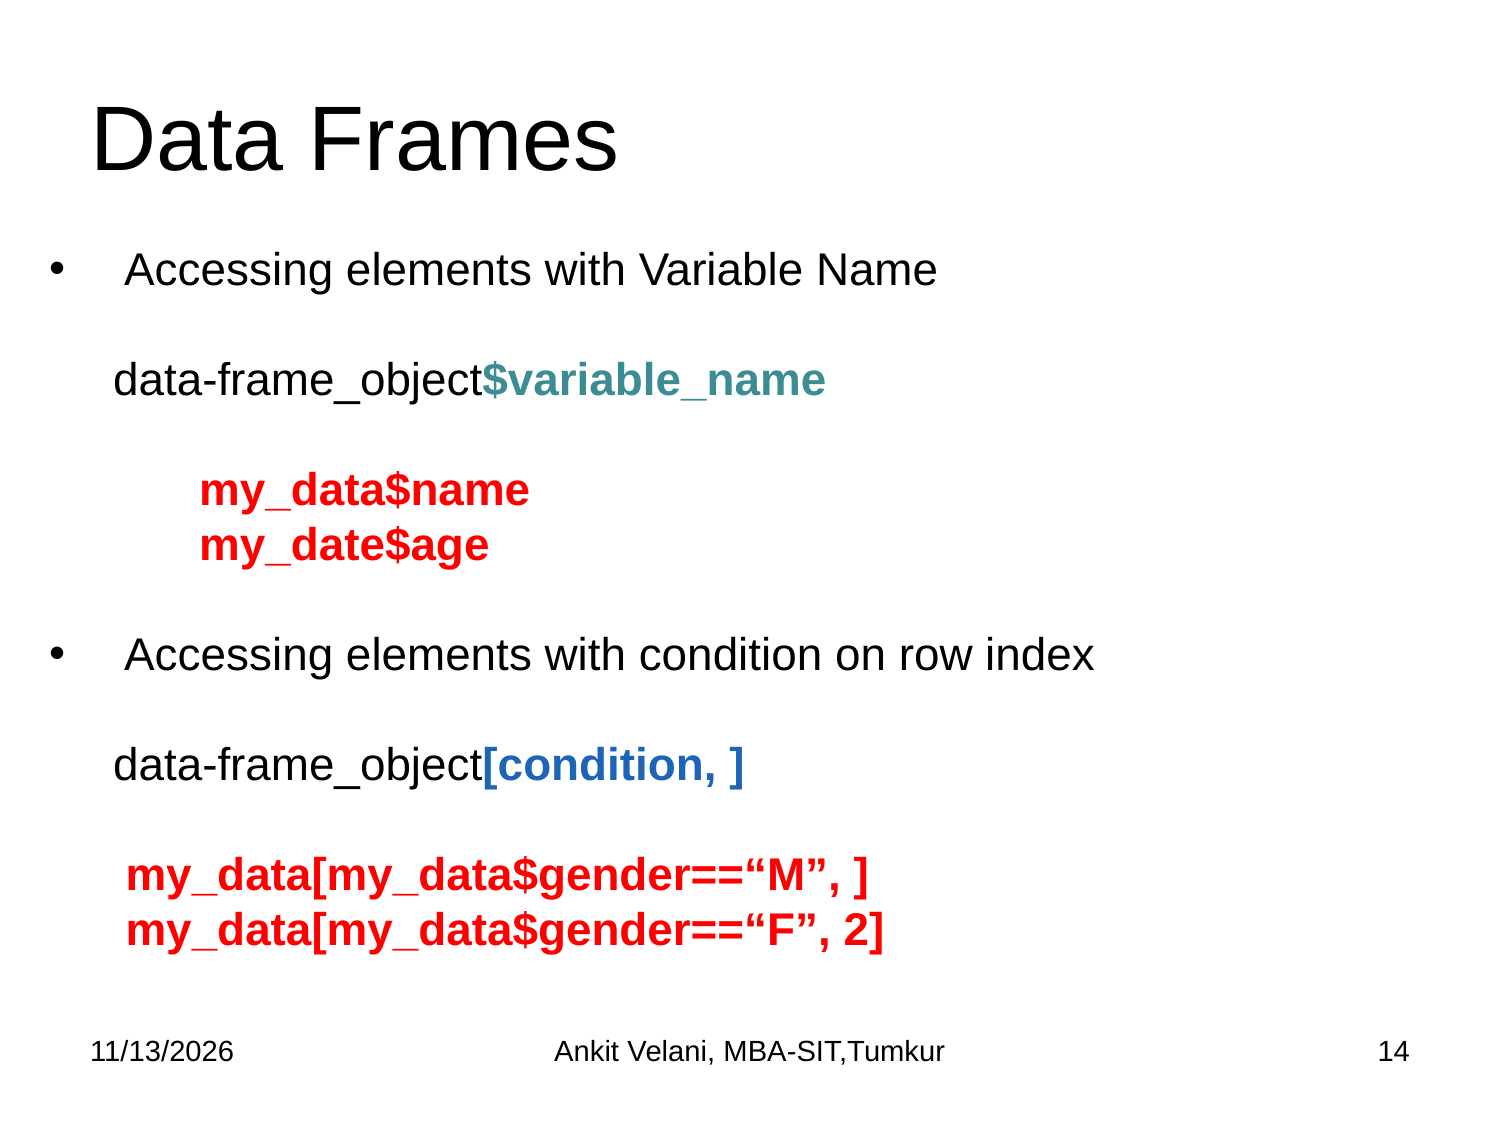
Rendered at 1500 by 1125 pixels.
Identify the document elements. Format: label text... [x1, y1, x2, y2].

list Accessing elements with Variable Name data-frame_object$variable_name my_data$name my_date$age Accessing elements with condition on row index data-frame_object[condition, ] my_data[my_data$gender==“M”, ] my_data[my_data$gender==“F”, 2] [34, 232, 1448, 975]
slide_number 14 [1074, 1024, 1425, 1103]
title Data Frames [75, 39, 1425, 227]
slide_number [75, 1024, 425, 1103]
footer Ankit Velani, MBA-SIT,Tumkur [512, 1024, 988, 1103]
